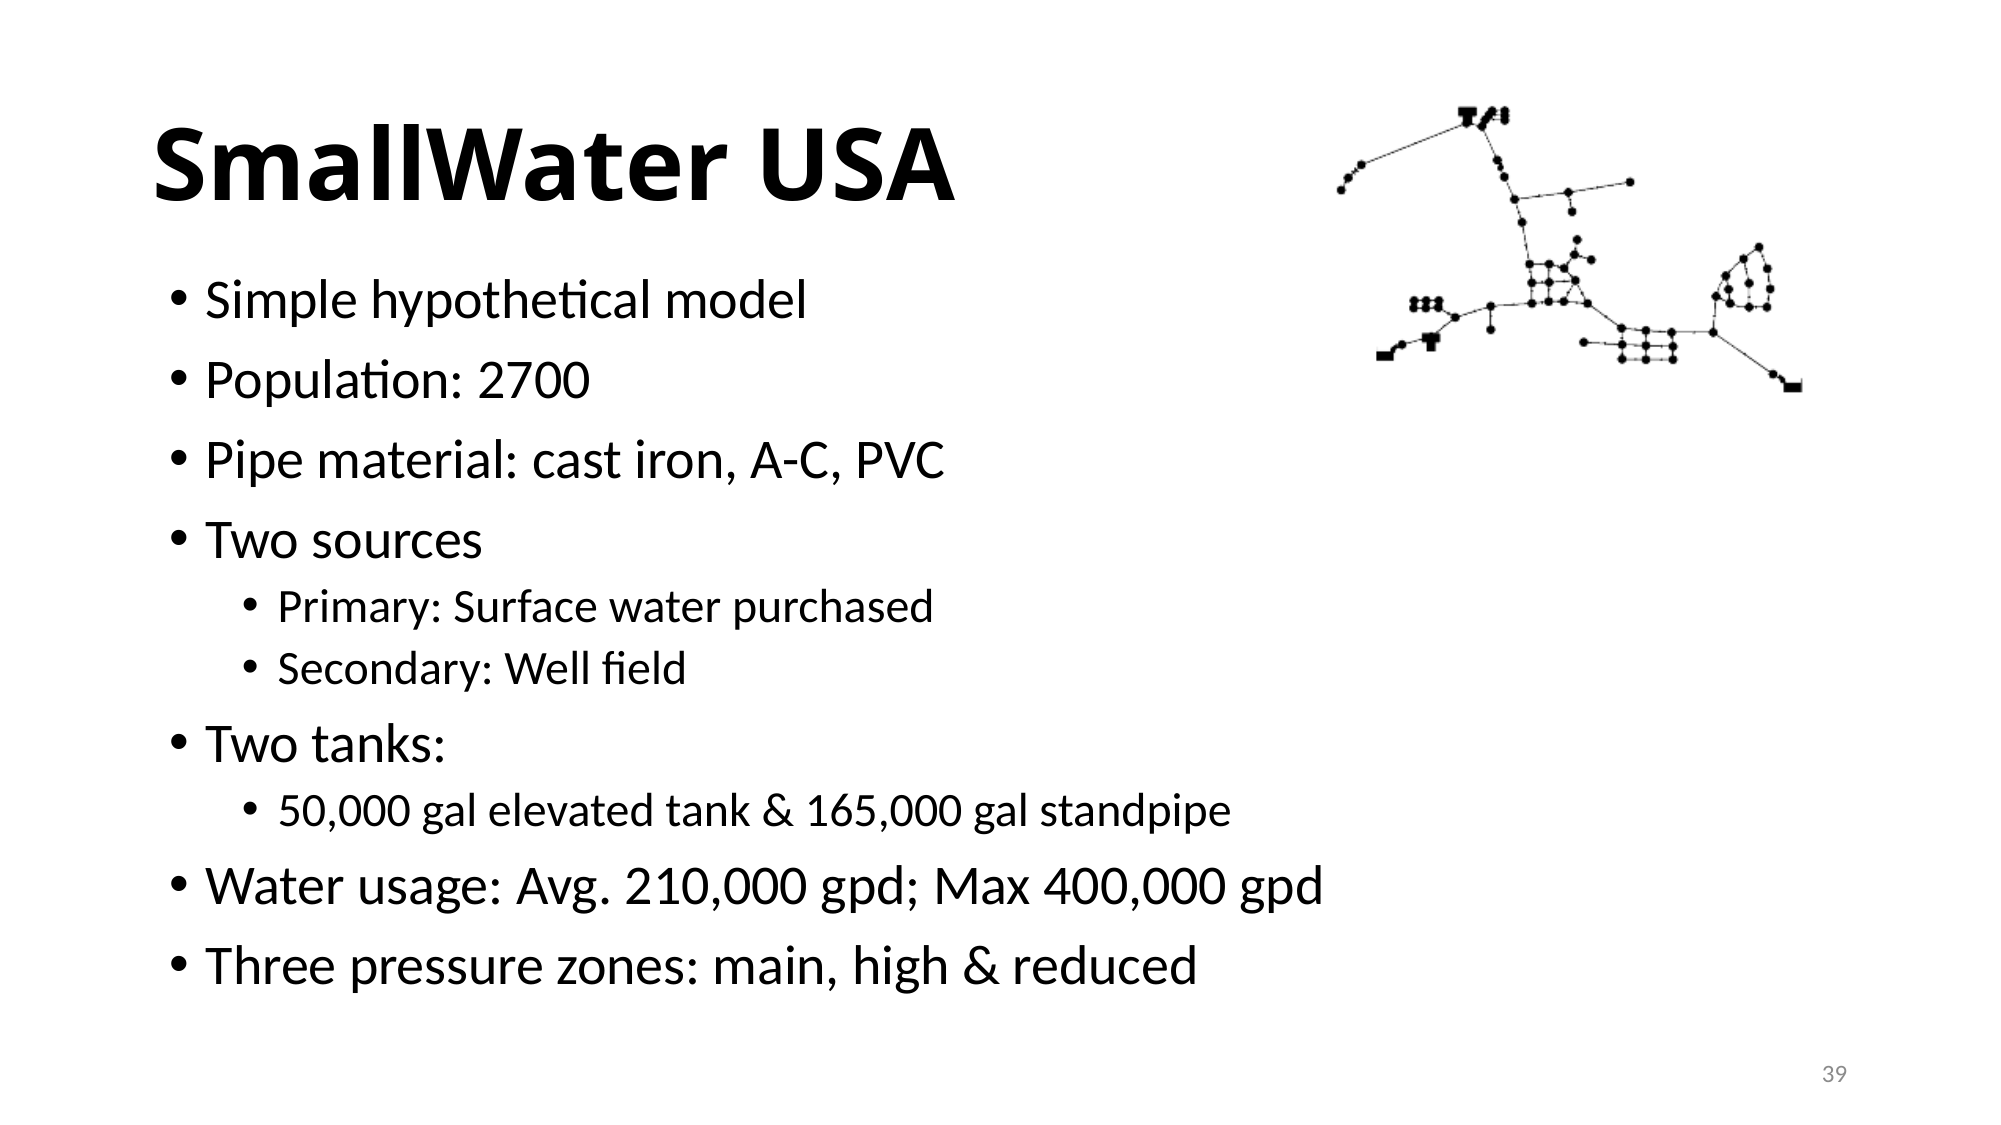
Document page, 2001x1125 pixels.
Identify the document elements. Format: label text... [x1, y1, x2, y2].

picture [1320, 86, 1820, 402]
slide_number 39 [1412, 1042, 1863, 1103]
title SmallWater USA [137, 59, 1863, 278]
list Simple hypothetical model Population: 2700 Pipe material: cast iron, A-C, PVC Two sources Primary: Surface water purchased Secondary: Well field Two tanks: 50,000 gal elevated tank & 165,000 gal standpipe Water usage: Avg. 210,000 gpd; Max 400,000 gpd Three pressure zones: main, high & reduced [154, 262, 1820, 1005]
